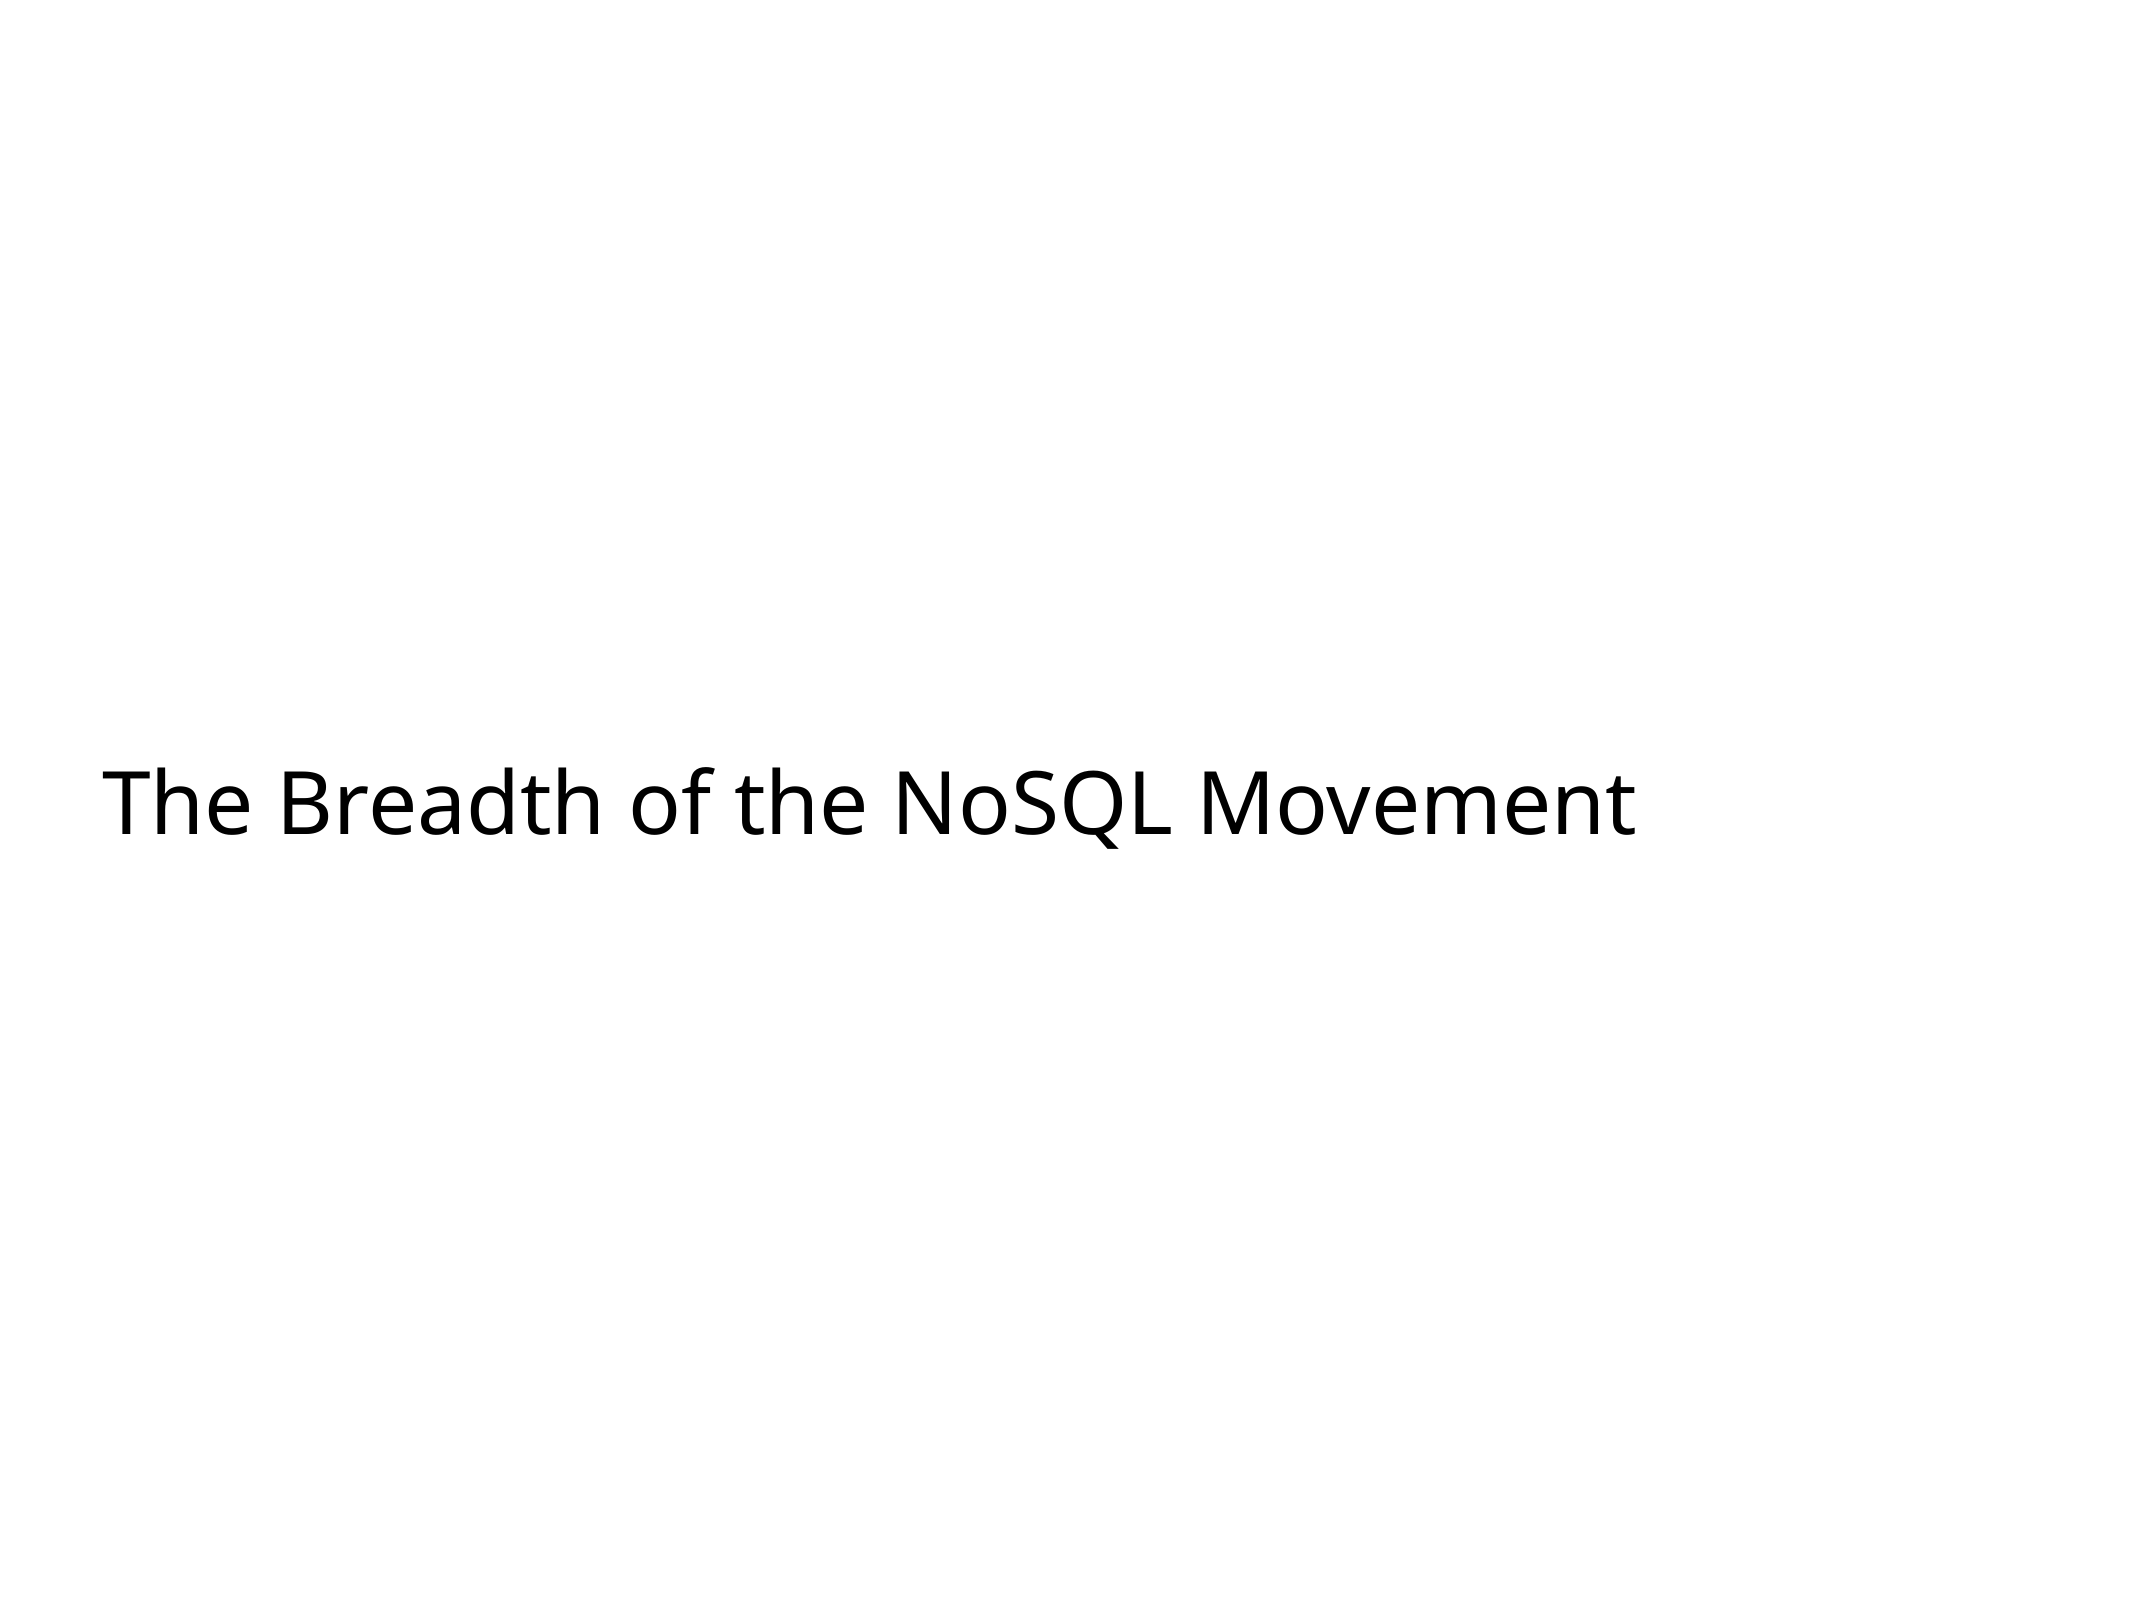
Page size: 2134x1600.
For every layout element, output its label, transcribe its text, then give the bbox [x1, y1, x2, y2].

title The Breadth of the NoSQL Movement [93, 539, 2041, 1061]
